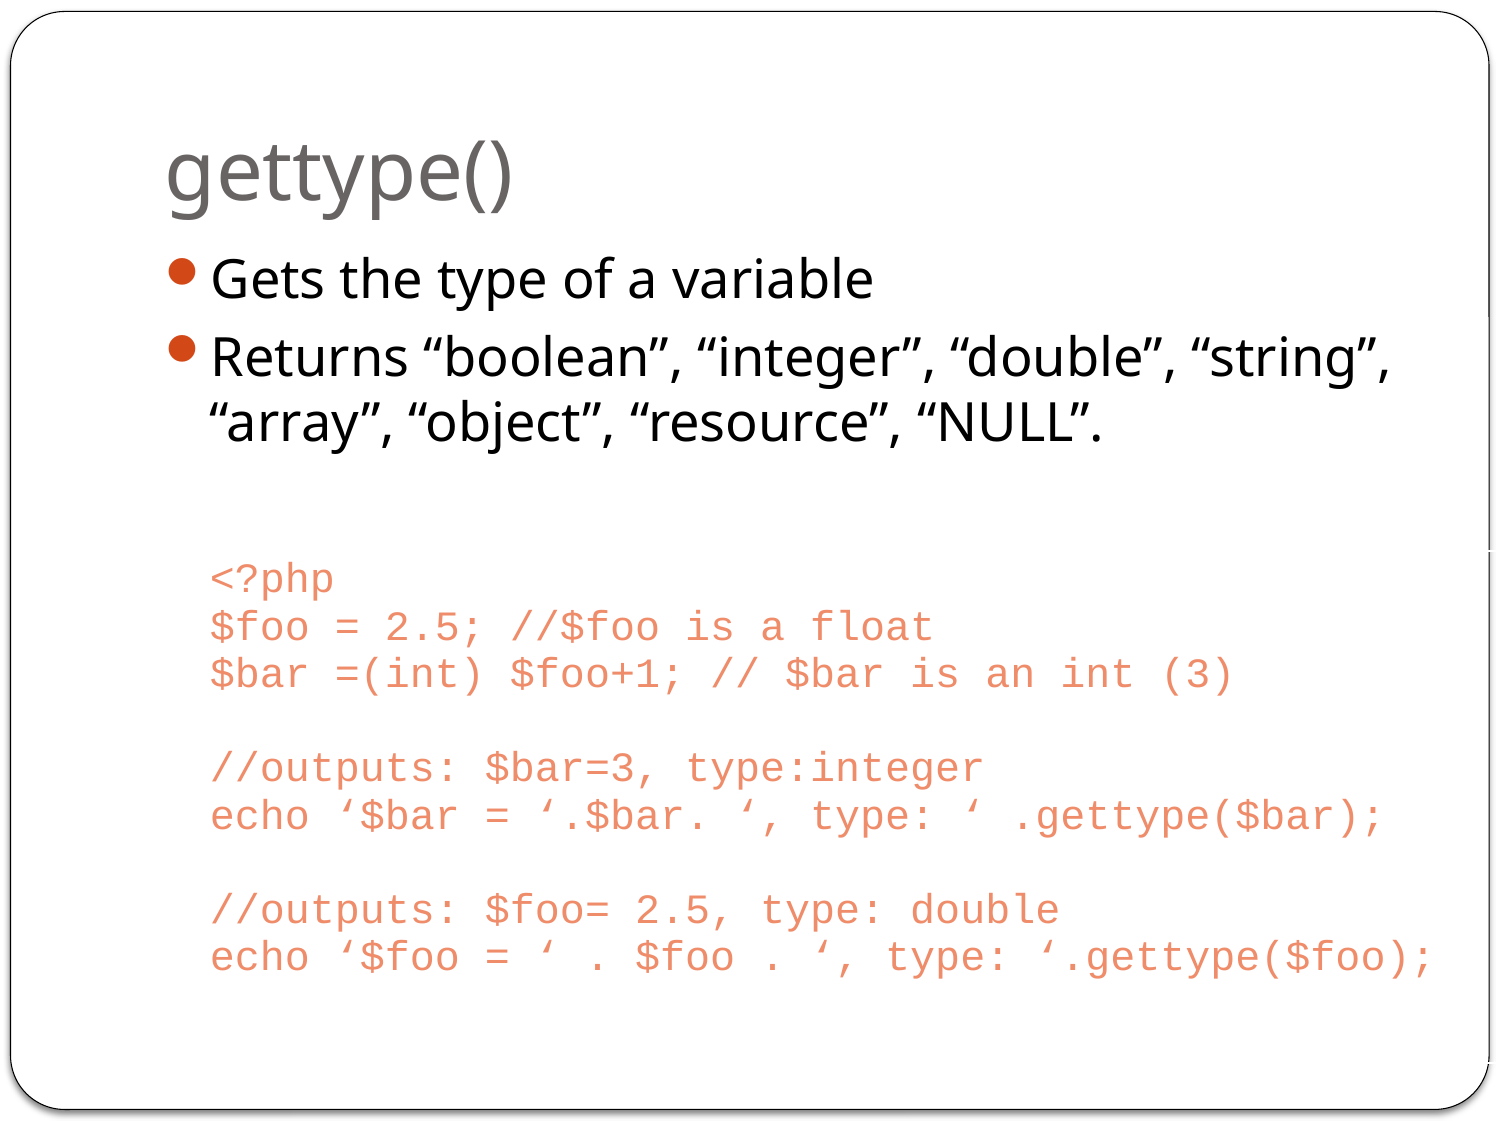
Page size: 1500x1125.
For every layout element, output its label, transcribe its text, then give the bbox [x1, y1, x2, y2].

table_header <?php $foo = 2.5; //$foo is a float $bar =(int) $foo+1; // $bar is an int (3) //outputs: $bar=3, type:integer echo ‘$bar = ‘.$bar. ‘, type: ‘ .gettype($bar); //outputs: $foo= 2.5, type: double echo ‘$foo = ‘ . $foo . ‘, type: ‘.gettype($foo); [196, 552, 1500, 1062]
list Gets the type of a variable Returns “boolean”, “integer”, “double”, “string”, “array”, “object”, “resource”, “NULL”. [150, 237, 1425, 988]
title gettype() [150, 45, 1425, 233]
